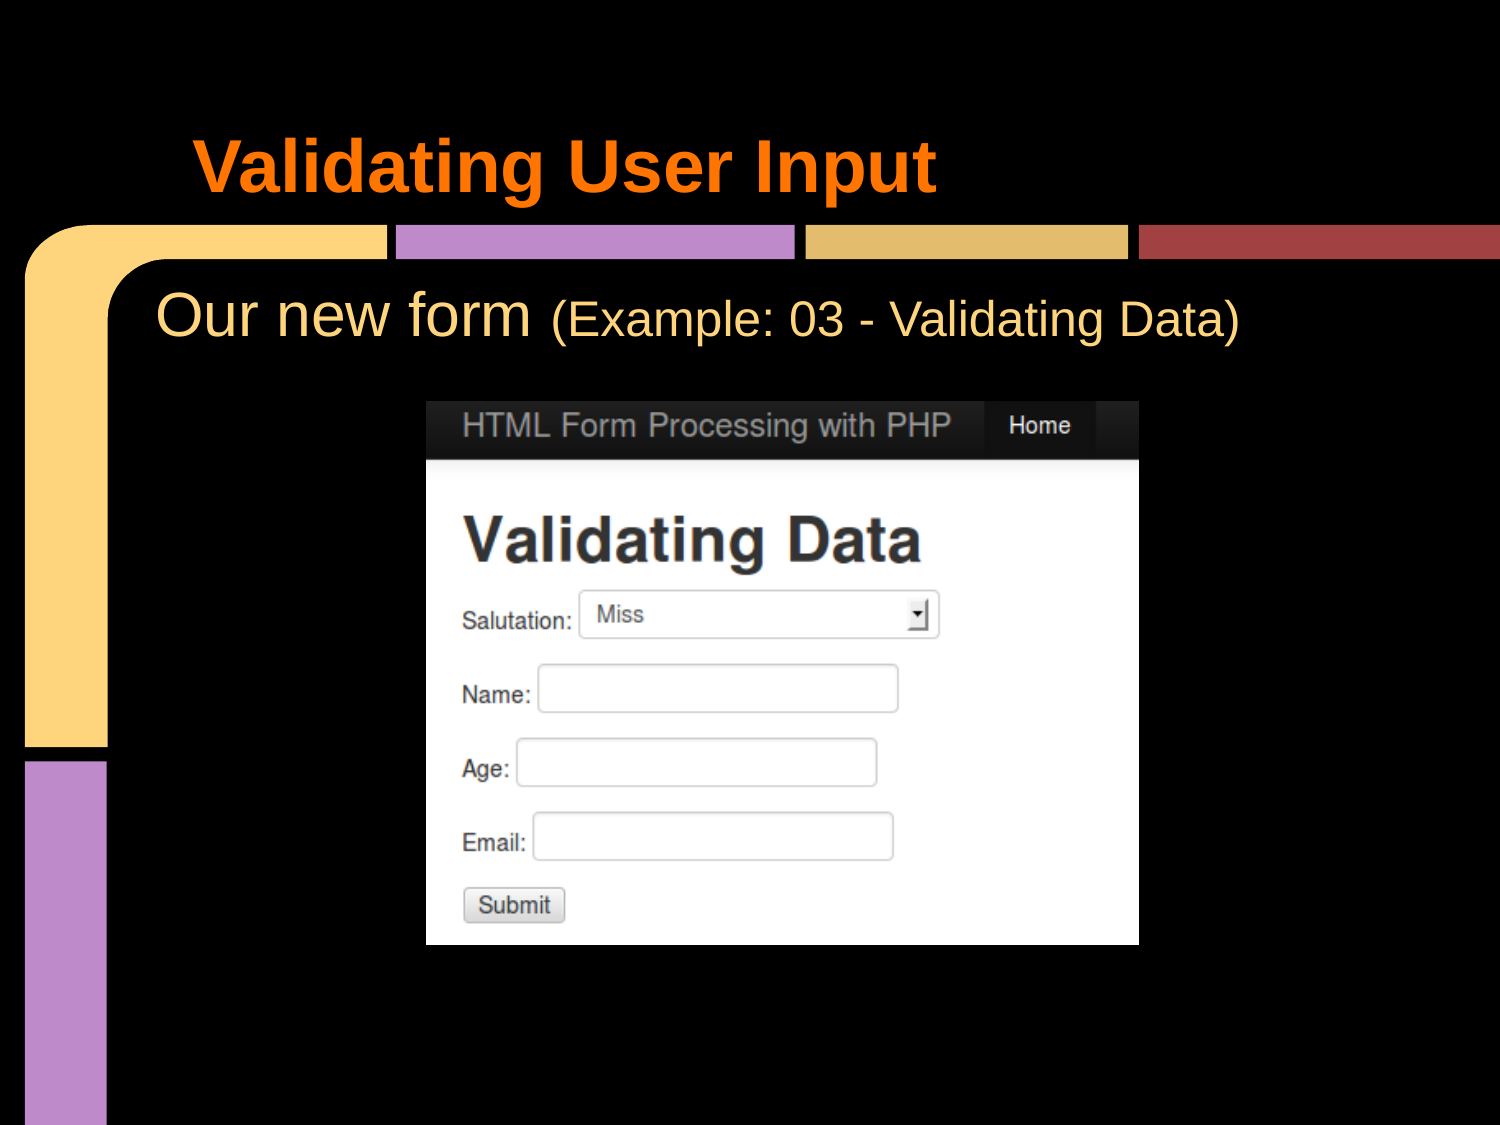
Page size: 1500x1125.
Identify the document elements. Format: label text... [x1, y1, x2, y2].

title Validating User Input [140, 35, 1425, 223]
list Our new form (Example: 03 - Validating Data) [140, 259, 1425, 402]
text_box [426, 401, 1139, 946]
